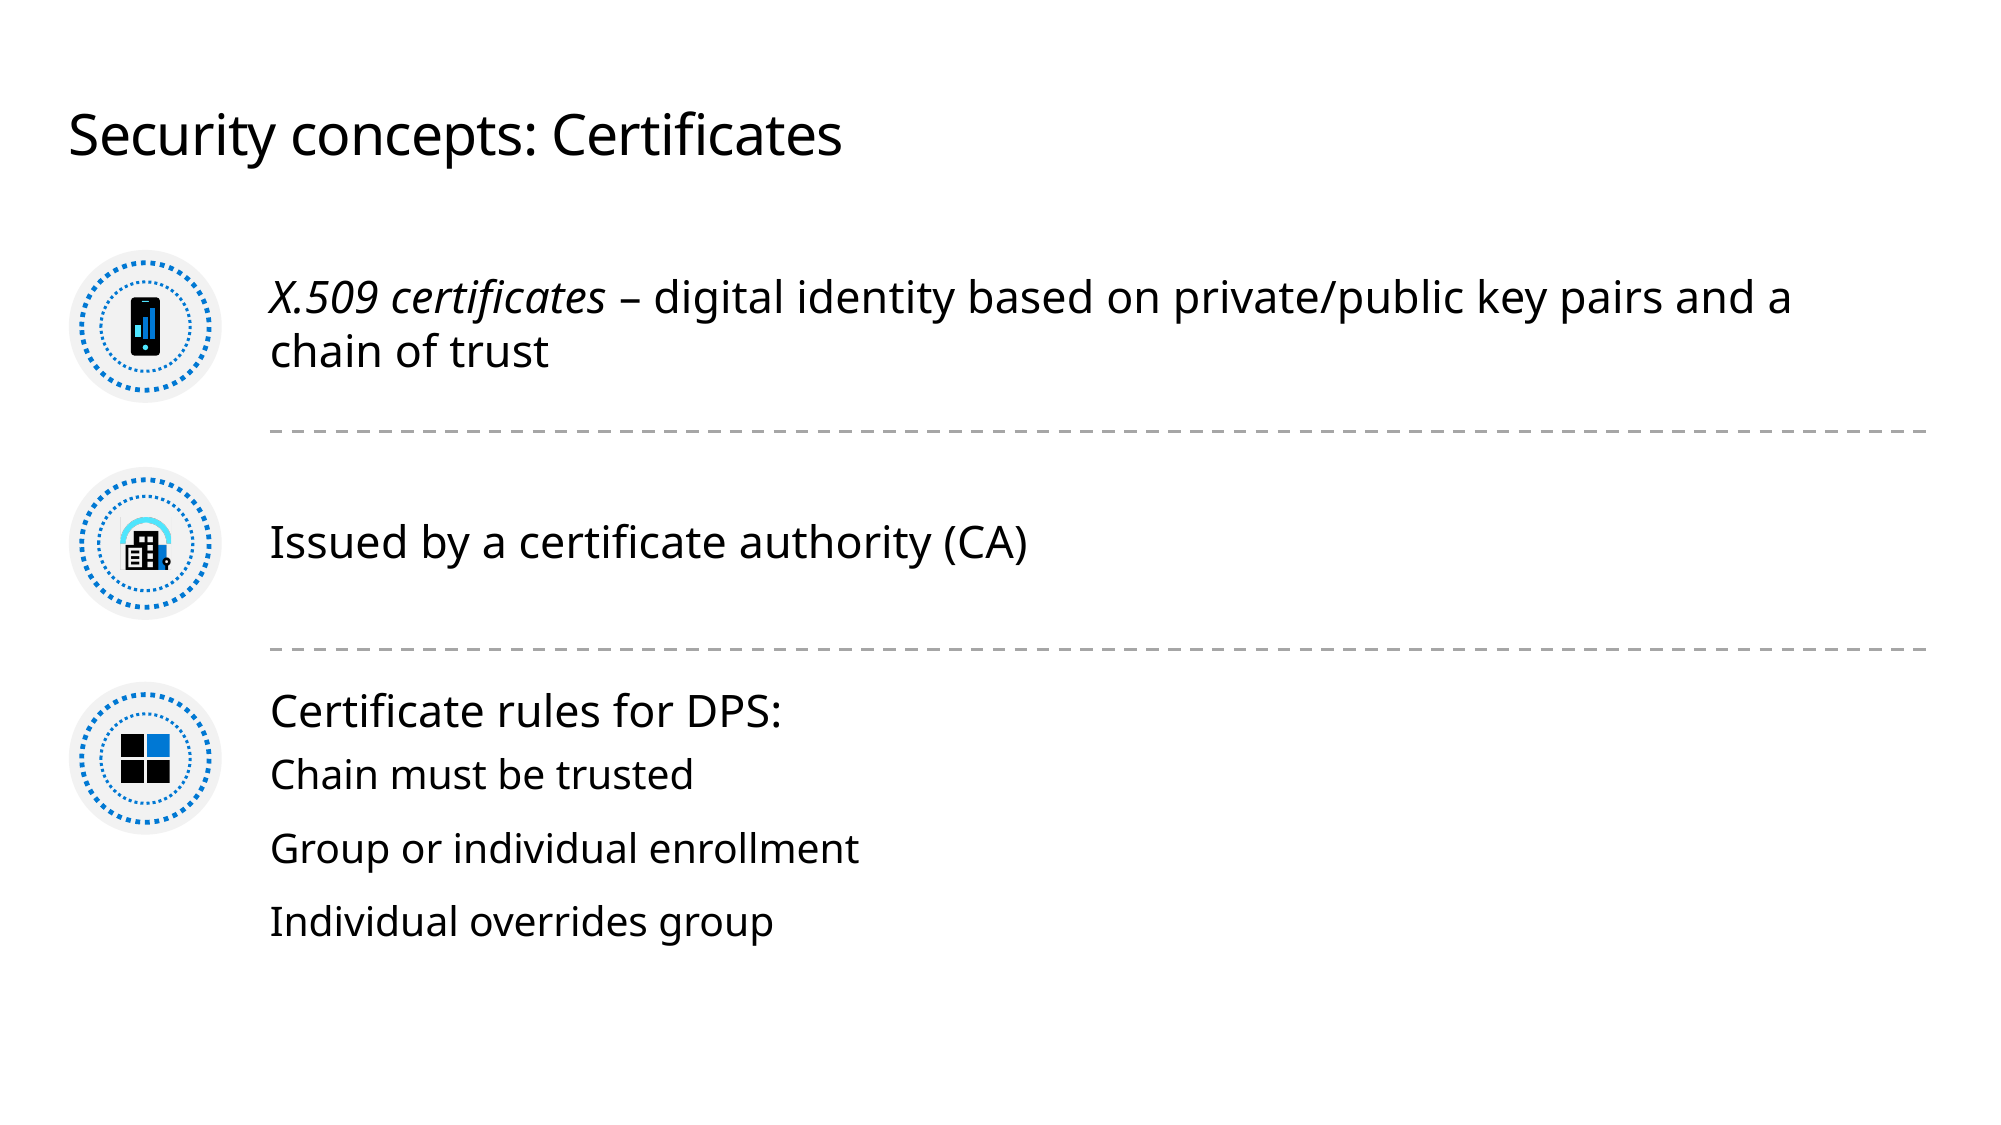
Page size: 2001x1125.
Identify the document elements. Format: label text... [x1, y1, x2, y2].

text_box Certificate rules for DPS: Chain must be trusted Group or individual enrollment Individual overrides group [269, 682, 1932, 946]
picture [68, 249, 222, 403]
title Security concepts: Certificates [68, 101, 1930, 168]
picture [68, 466, 222, 620]
text_box Issued by a certificate authority (CA) [269, 512, 1932, 568]
picture [68, 681, 222, 835]
text_box X.509 certificates – digital identity based on private/public key pairs and a chain of trust [269, 268, 1932, 377]
